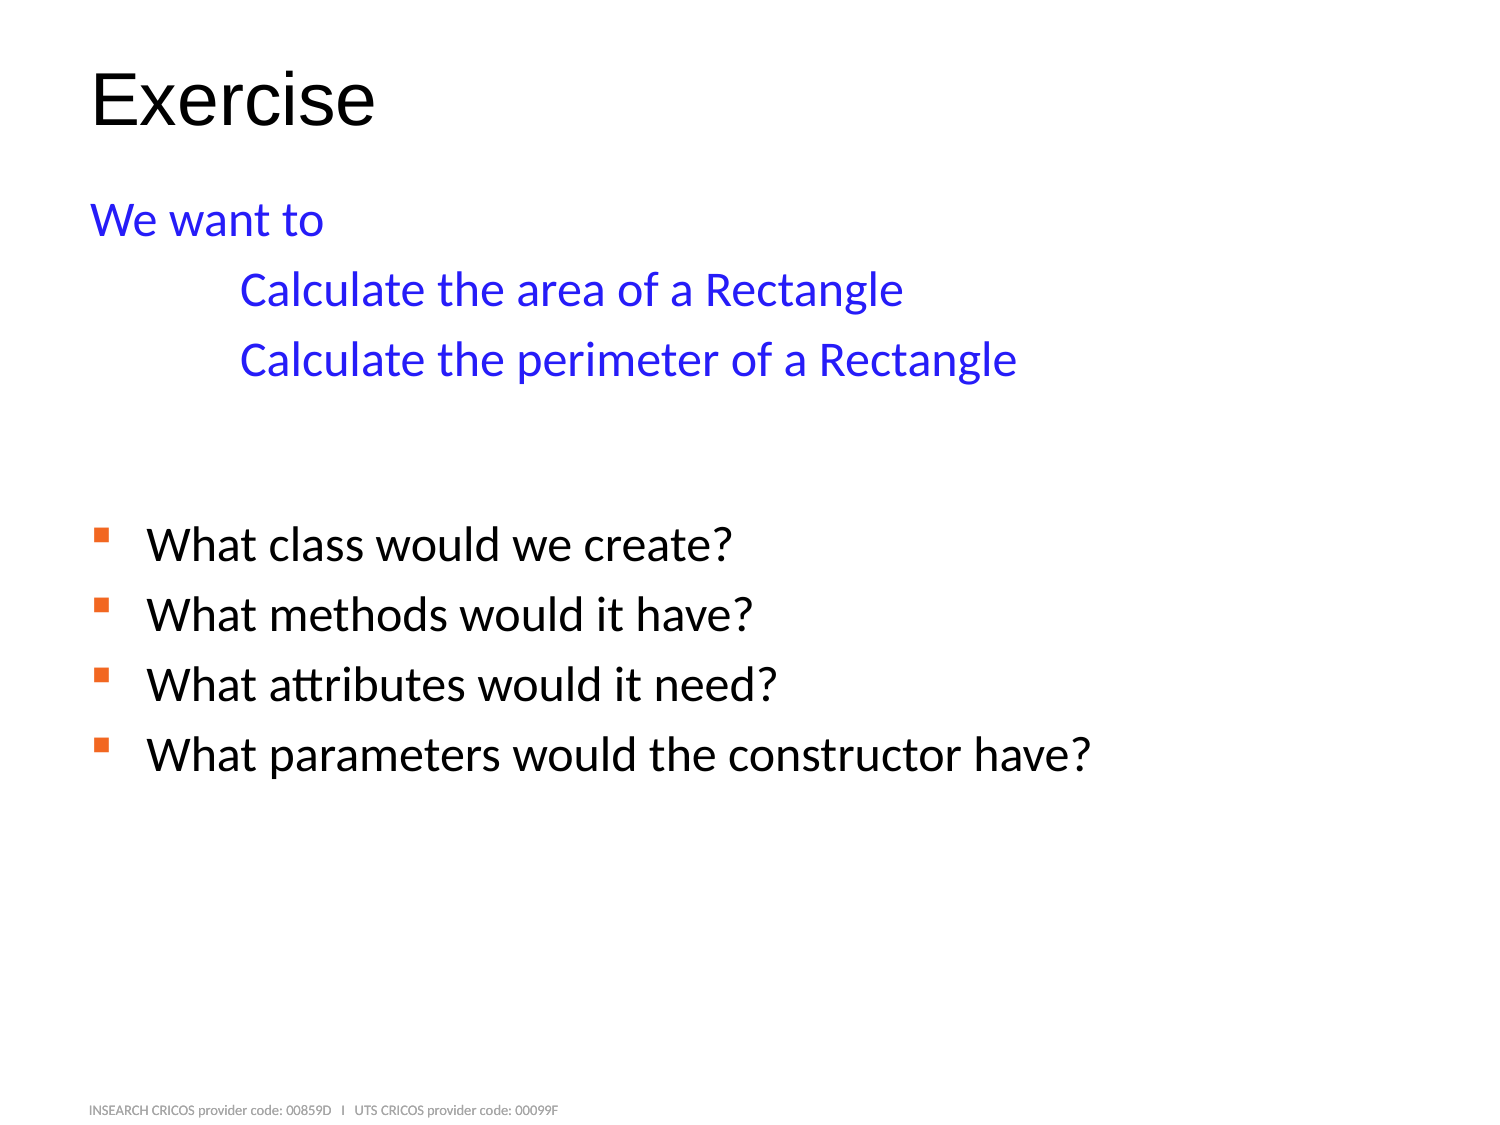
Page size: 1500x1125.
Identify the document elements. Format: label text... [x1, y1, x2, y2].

title Exercise [75, 45, 1425, 146]
list We want to Calculate the area of a Rectangle Calculate the perimeter of a Rectangle [75, 178, 1319, 473]
list What class would we create? What methods would it have? What attributes would it need? What parameters would the constructor have? [75, 503, 1425, 843]
